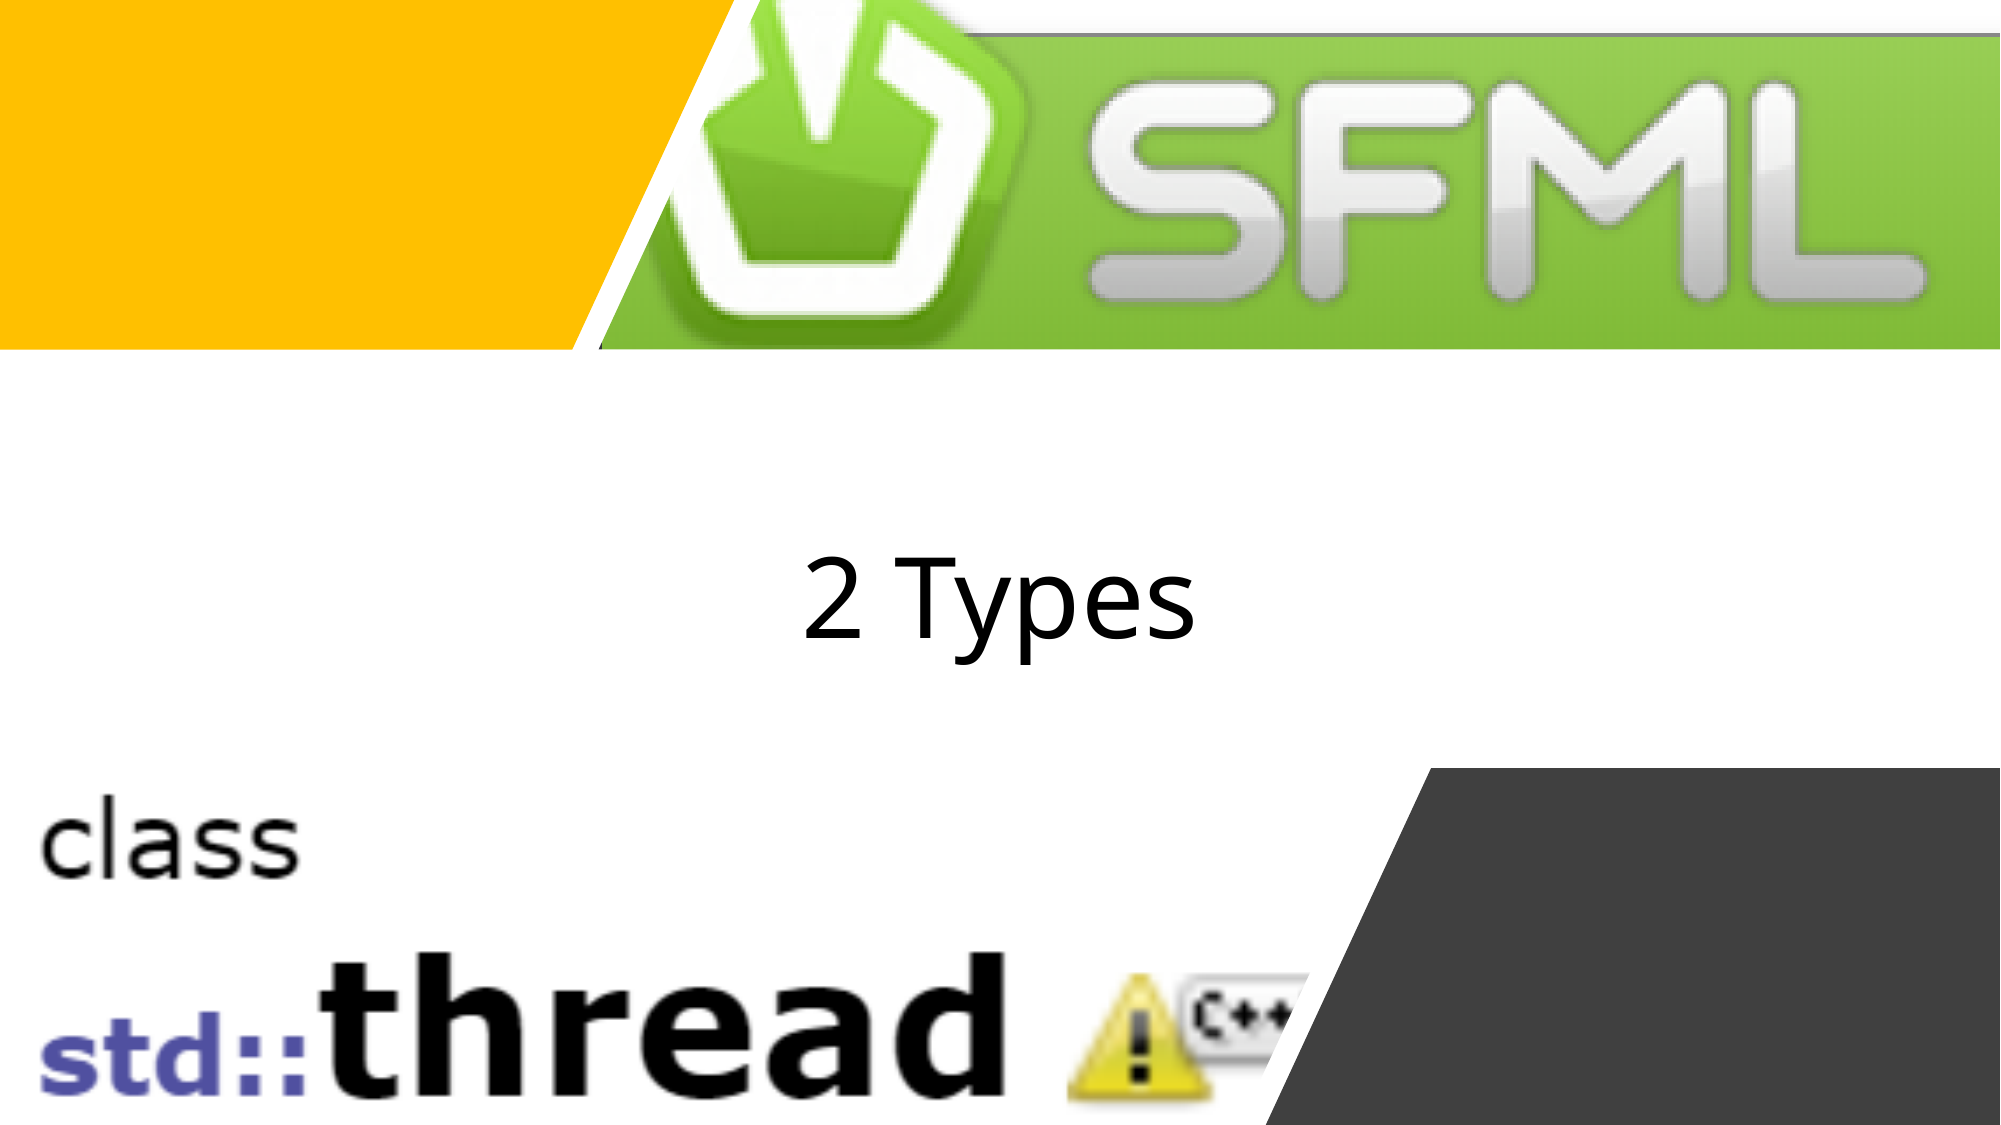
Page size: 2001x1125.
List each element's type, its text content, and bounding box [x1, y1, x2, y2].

picture [598, 0, 2000, 350]
text_box [1405, 767, 2000, 1125]
title 2 Types [249, 447, 1750, 670]
picture [0, 768, 1405, 1125]
text_box [0, 0, 598, 351]
